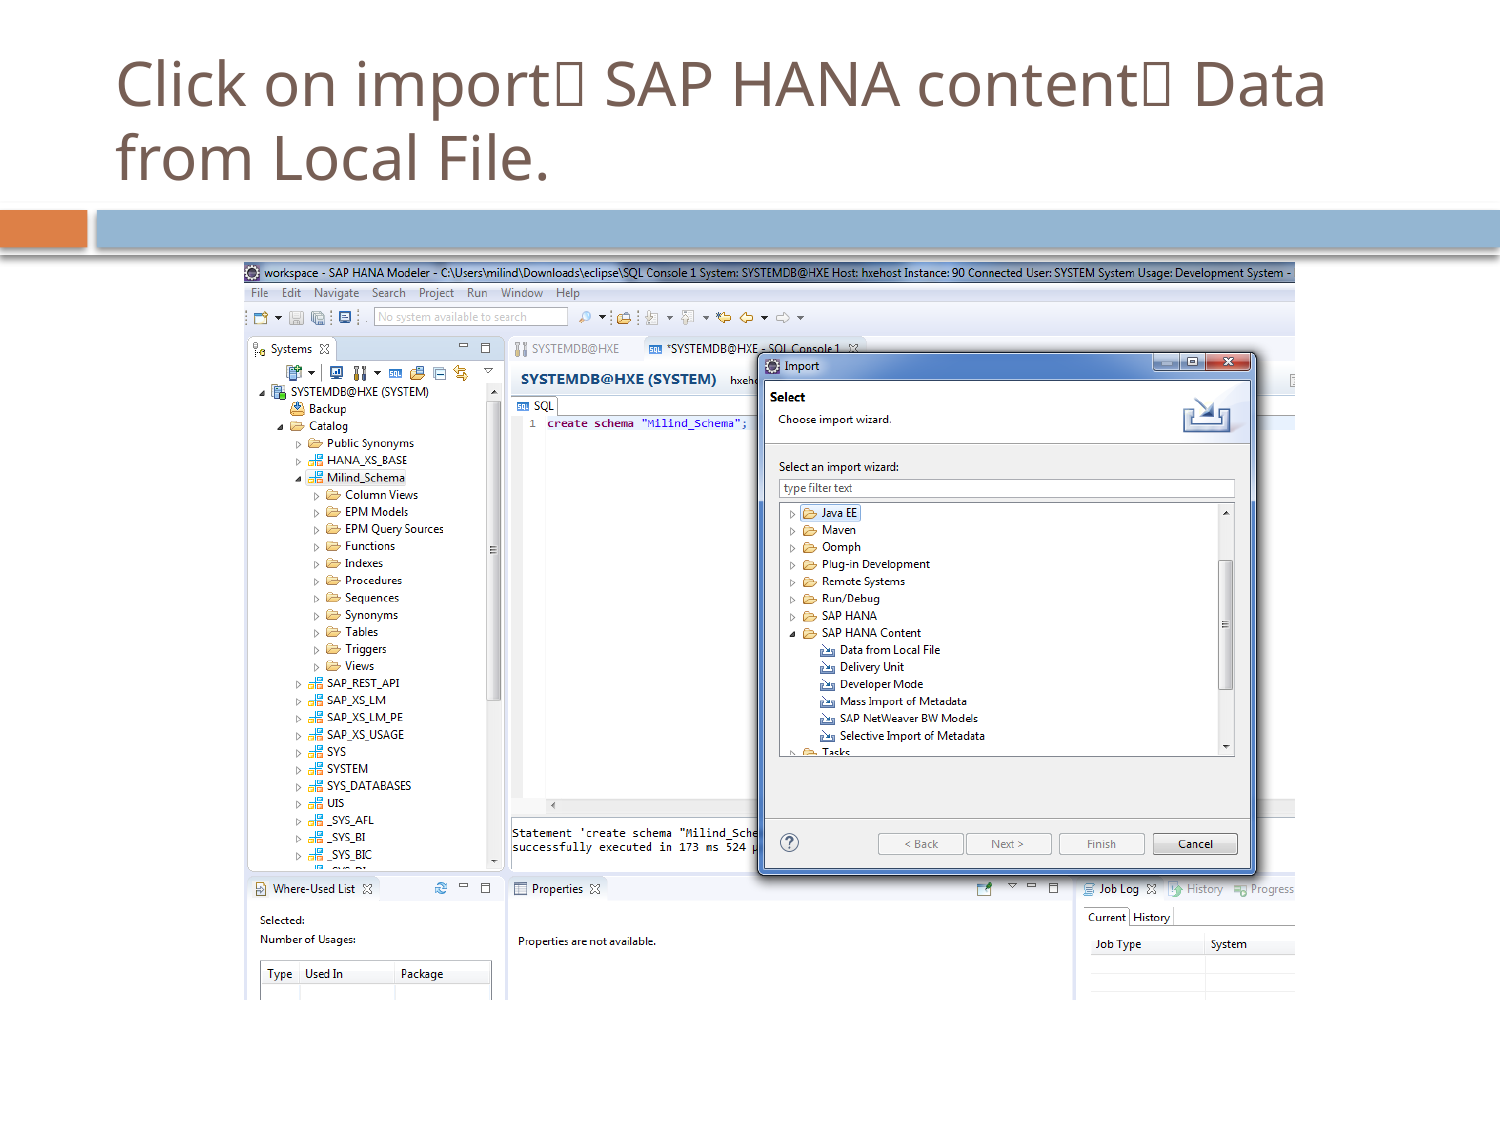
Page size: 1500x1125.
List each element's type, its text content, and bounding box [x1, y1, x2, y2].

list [244, 262, 1295, 1001]
title Click on import SAP HANA content Data from Local File. [100, 37, 1438, 200]
